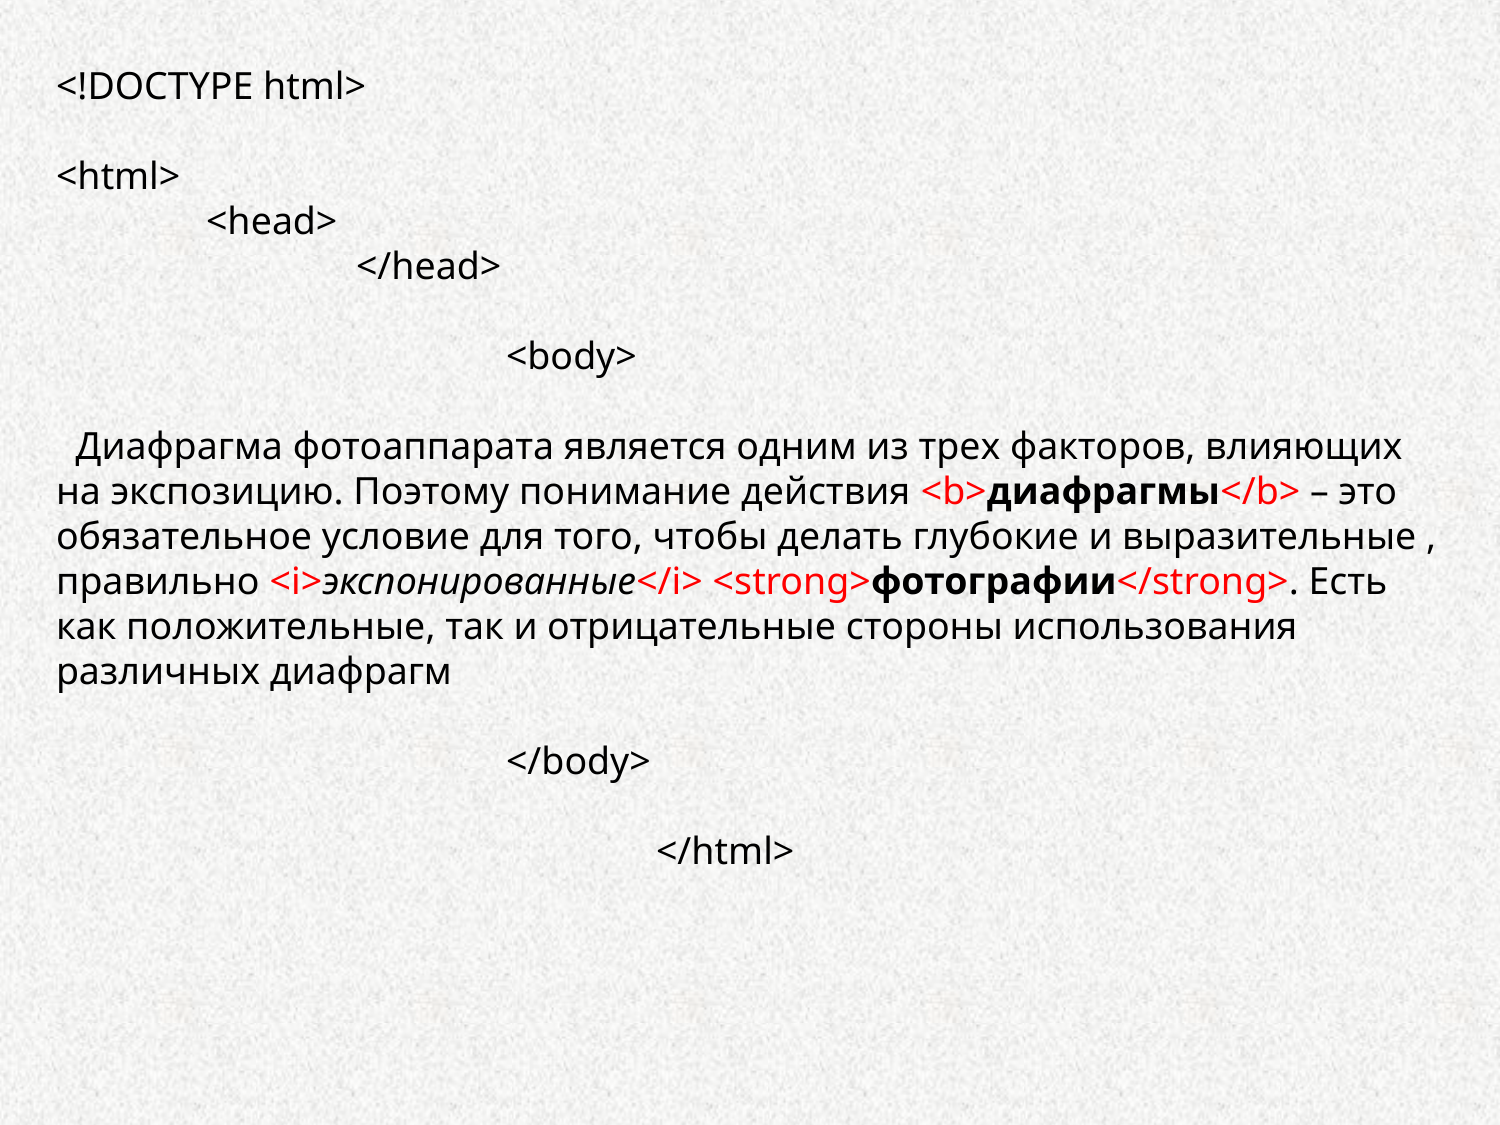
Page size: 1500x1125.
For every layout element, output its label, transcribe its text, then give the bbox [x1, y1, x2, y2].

text_box <!DOCTYPE html> <html> <head> </head> <body> Диафрагма фотоаппарата является одним из трех факторов, влияющих на экспозицию. Поэтому понимание действия <b>диафрагмы</b> – это обязательное условие для того, чтобы делать глубокие и выразительные , правильно <i>экспонированные</i> <strong>фотографии</strong>. Есть как положительные, так и отрицательные стороны использования различных диафрагм </body> </html> [41, 54, 1459, 880]
